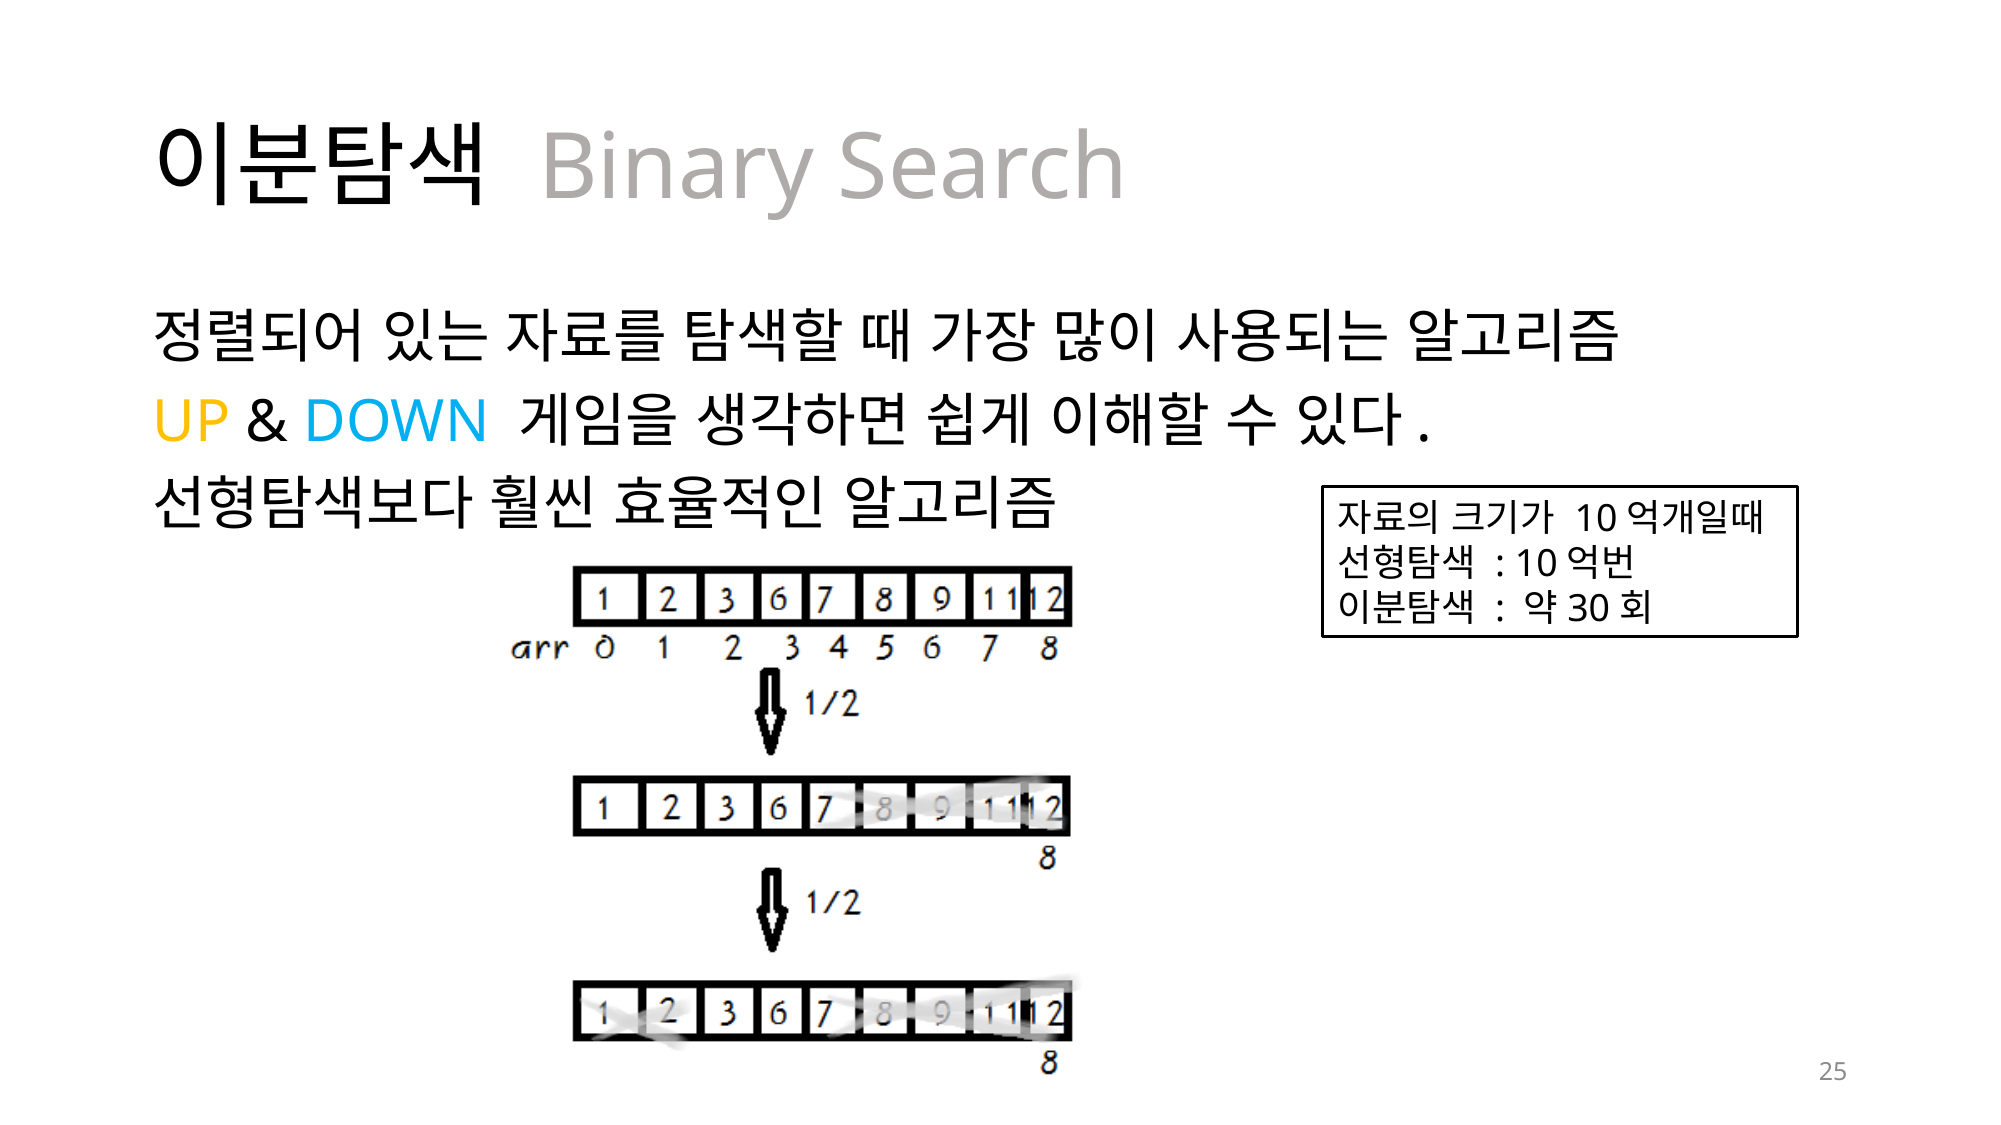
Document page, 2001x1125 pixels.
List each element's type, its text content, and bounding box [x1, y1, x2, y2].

picture [281, 510, 1475, 1125]
title 이분탐색 Binary Search [137, 59, 1863, 278]
slide_number 25 [1475, 1042, 1863, 1103]
text_box 자료의 크기가 10억개일때 선형탐색 : 10억번 이분탐색 : 약30회 [1322, 486, 1798, 637]
